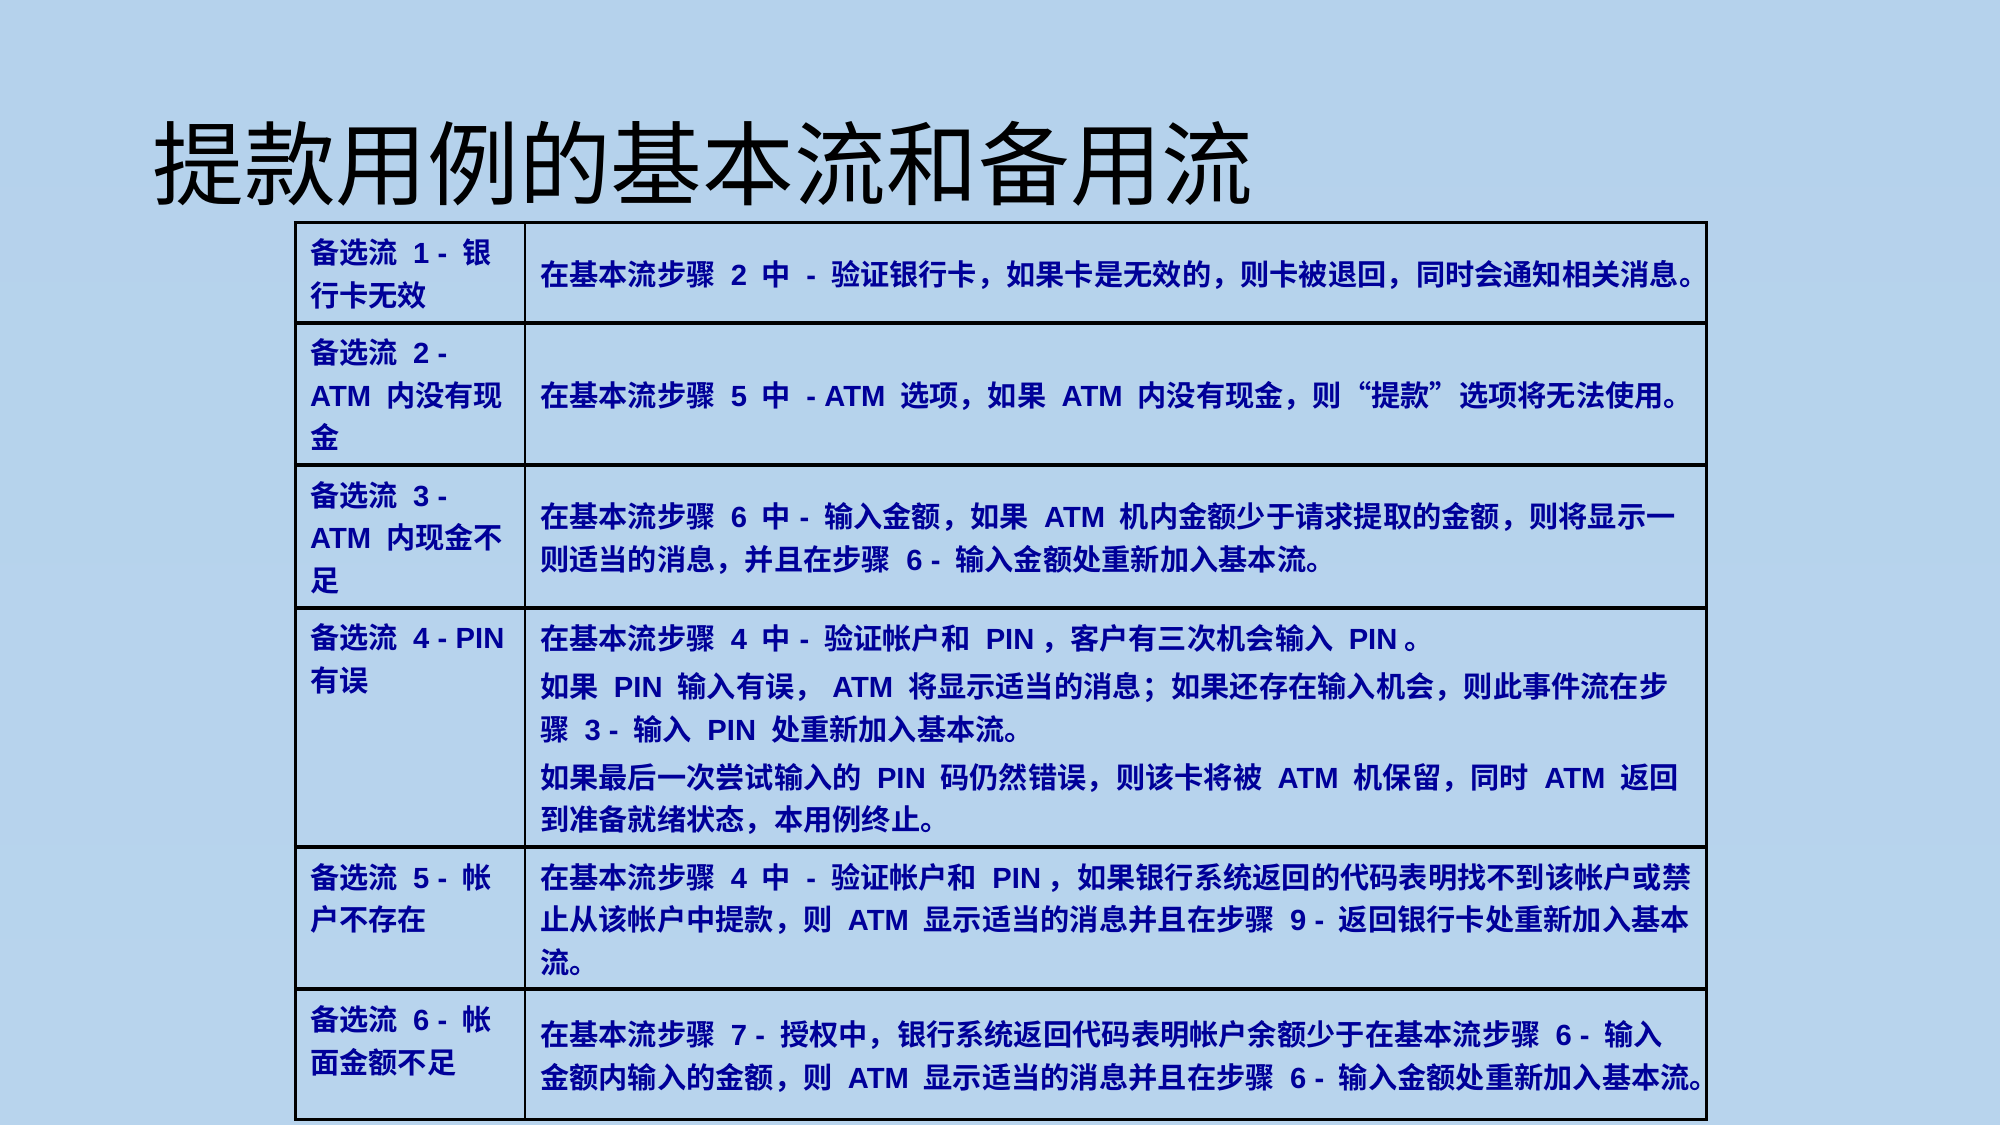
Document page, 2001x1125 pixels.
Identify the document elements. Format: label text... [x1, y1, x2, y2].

table_cell 备选流 5 - 帐户不存在 [297, 849, 524, 987]
table_cell 在基本流步骤 4 中- 验证帐户和 PIN，客户有三次机会输入 PIN。 如果 PIN 输入有误，ATM 将显示适当的消息；如果还存在输入机会，则此事件流在步骤 3 - 输入 PIN 处重新加入基本流。 如果最后一次尝试输入的 PIN 码仍然错误，则该卡将被 ATM 机保留，同时 ATM 返回到准备就绪状态，本用例终止。 [526, 610, 1705, 845]
title 提款用例的基本流和备用流 [137, 59, 1863, 278]
table_cell 在基本流步骤 7 - 授权中，银行系统返回代码表明帐户余额少于在基本流步骤 6 - 输入金额内输入的金额，则 ATM 显示适当的消息并且在步骤 6 - 输入金额处重新加入基本流。 [526, 991, 1705, 1118]
table_cell 备选流 2 - ATM 内没有现金 [297, 325, 524, 463]
table_cell 在基本流步骤 5 中 - ATM 选项，如果 ATM 内没有现金，则“提款”选项将无法使用。 [526, 325, 1705, 463]
table_cell 备选流 4 - PIN 有误 [297, 610, 524, 845]
table_cell 备选流 3 - ATM 内现金不足 [297, 467, 524, 606]
table_cell 在基本流步骤 6 中- 输入金额，如果 ATM 机内金额少于请求提取的金额，则将显示一则适当的消息，并且在步骤 6 - 输入金额处重新加入基本流。 [526, 467, 1705, 606]
table_header 备选流 1 - 银行卡无效 [297, 224, 524, 321]
table_cell 备选流 6 - 帐面金额不足 [297, 991, 524, 1118]
table_cell 在基本流步骤 4 中 - 验证帐户和 PIN，如果银行系统返回的代码表明找不到该帐户或禁止从该帐户中提款，则 ATM 显示适当的消息并且在步骤 9 - 返回银行卡处重新加入基本流。 [526, 849, 1705, 987]
table_header 在基本流步骤 2 中 - 验证银行卡，如果卡是无效的，则卡被退回，同时会通知相关消息。 [526, 224, 1705, 321]
